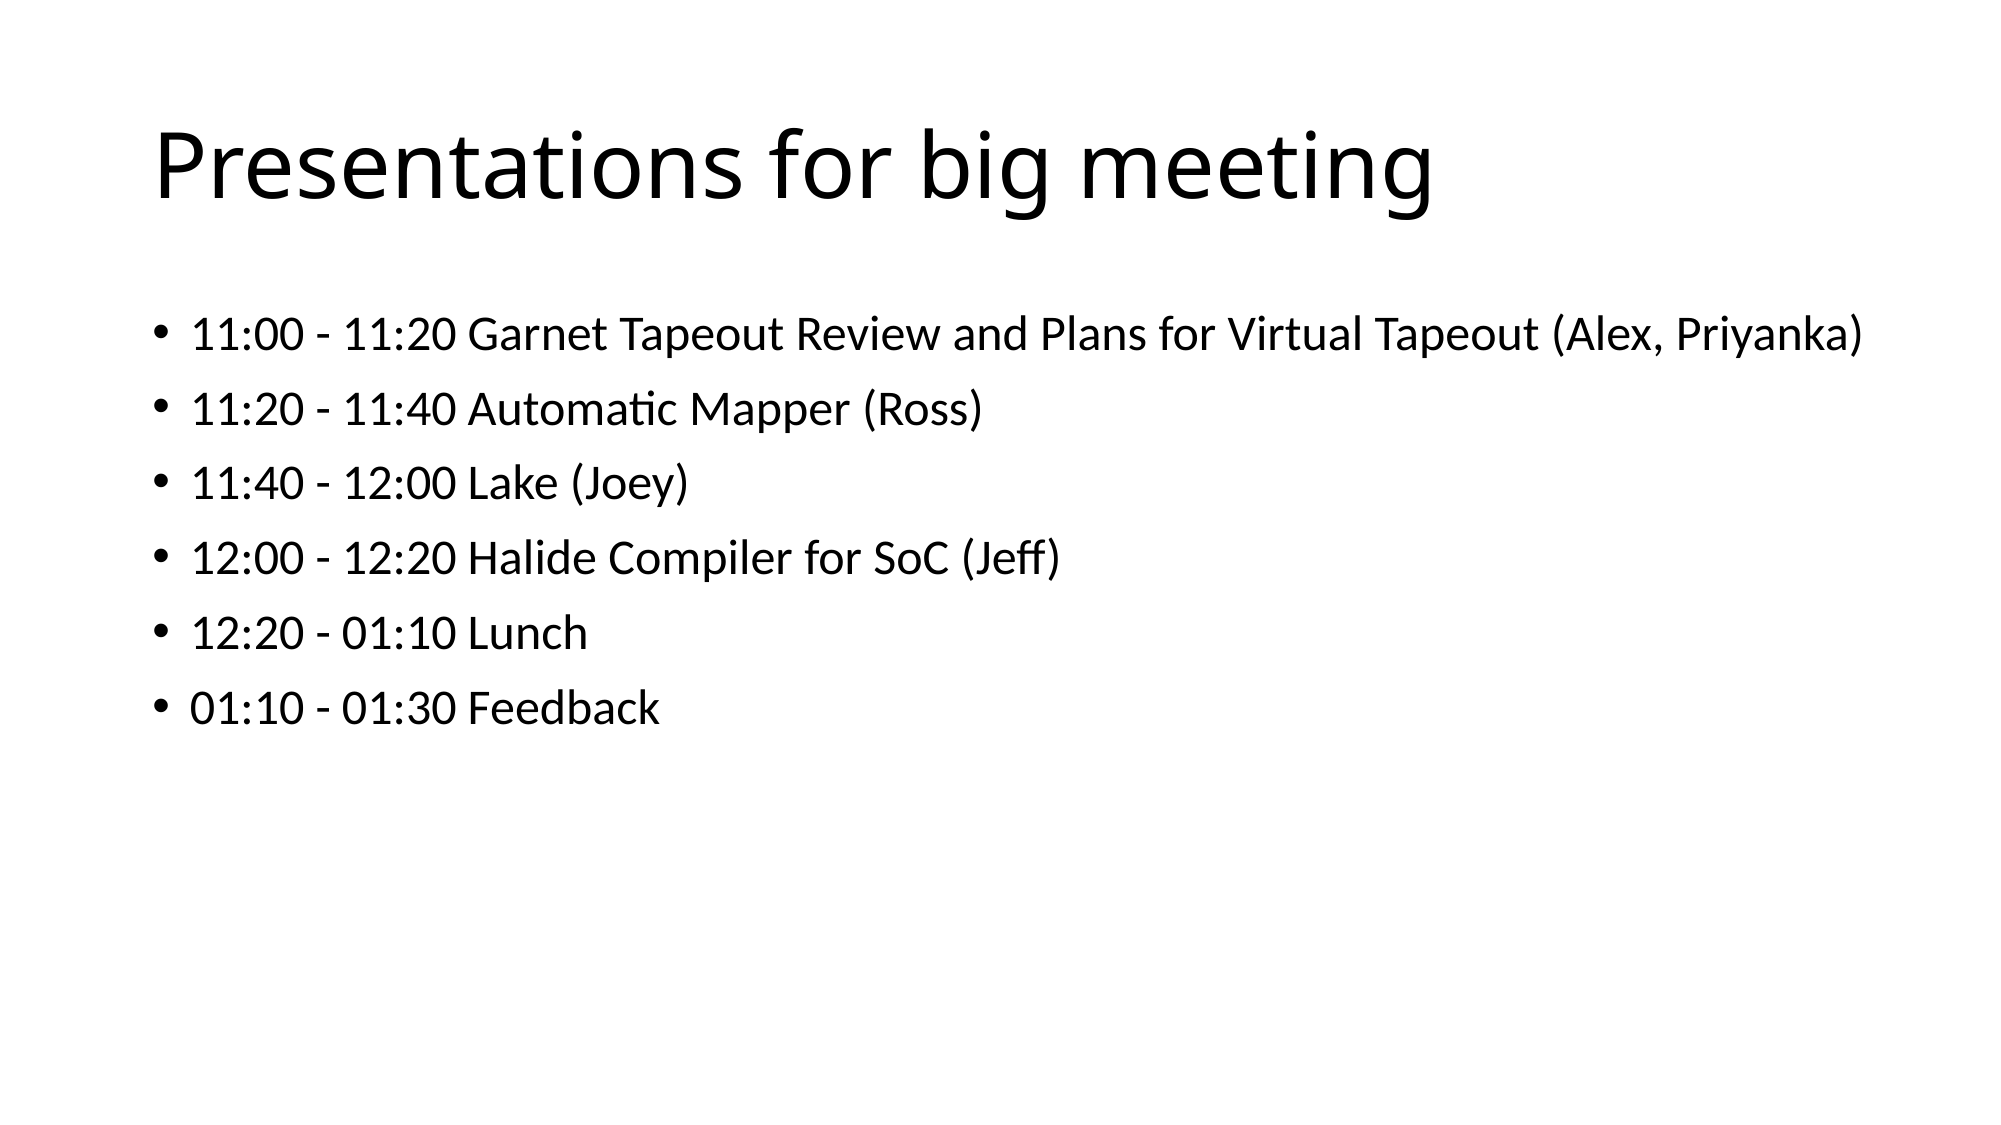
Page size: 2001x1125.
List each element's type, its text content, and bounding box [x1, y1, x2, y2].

title Presentations for big meeting [137, 59, 1863, 278]
list 11:00 - 11:20 Garnet Tapeout Review and Plans for Virtual Tapeout (Alex, Priyanka) 11:20 - 11:40 Automatic Mapper (Ross) 11:40 - 12:00 Lake (Joey) 12:00 - 12:20 Halide Compiler for SoC (Jeff) 12:20 - 01:10 Lunch 01:10 - 01:30 Feedback [137, 299, 1882, 1014]
